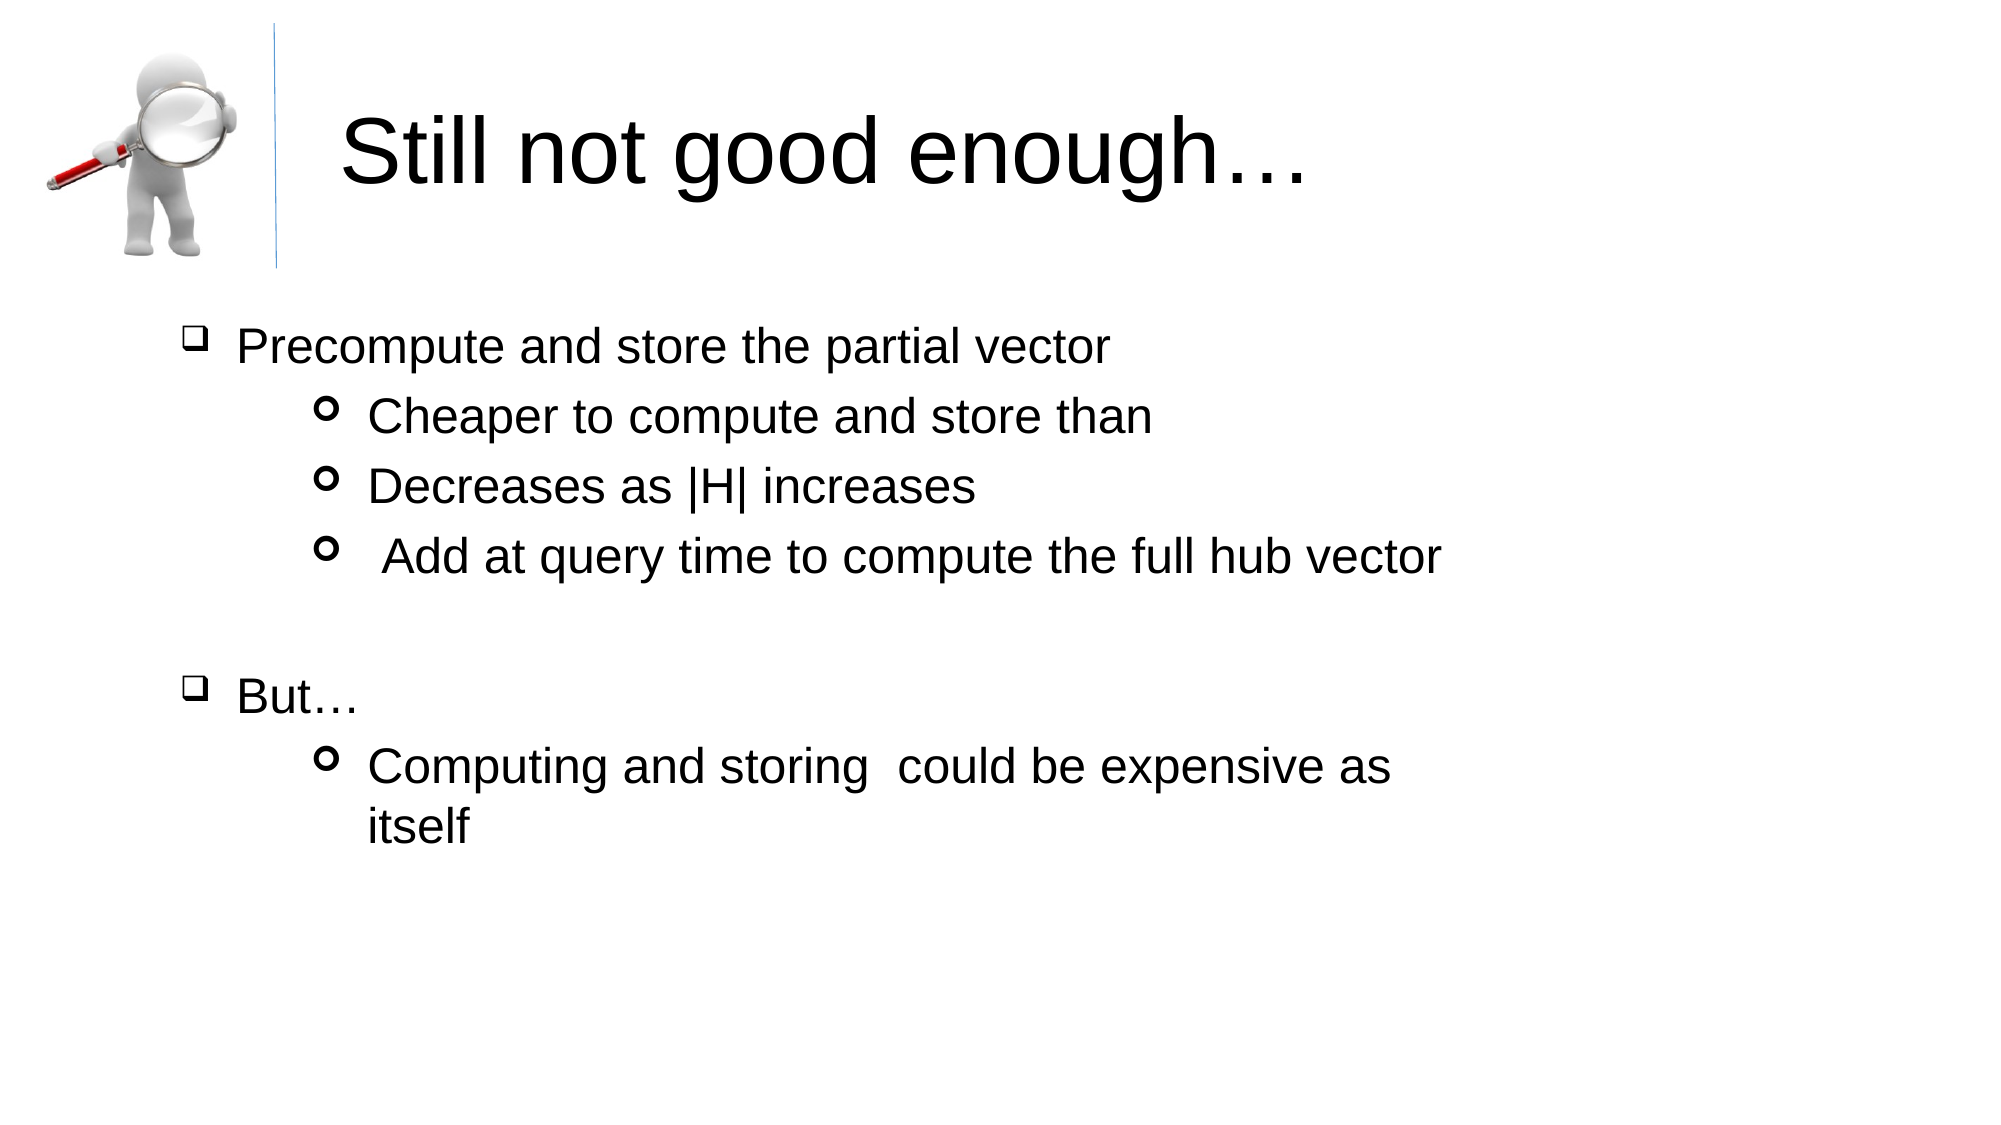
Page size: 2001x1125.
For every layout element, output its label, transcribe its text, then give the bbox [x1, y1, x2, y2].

picture [27, 23, 274, 269]
text_box Still not good enough… [324, 1, 1942, 290]
